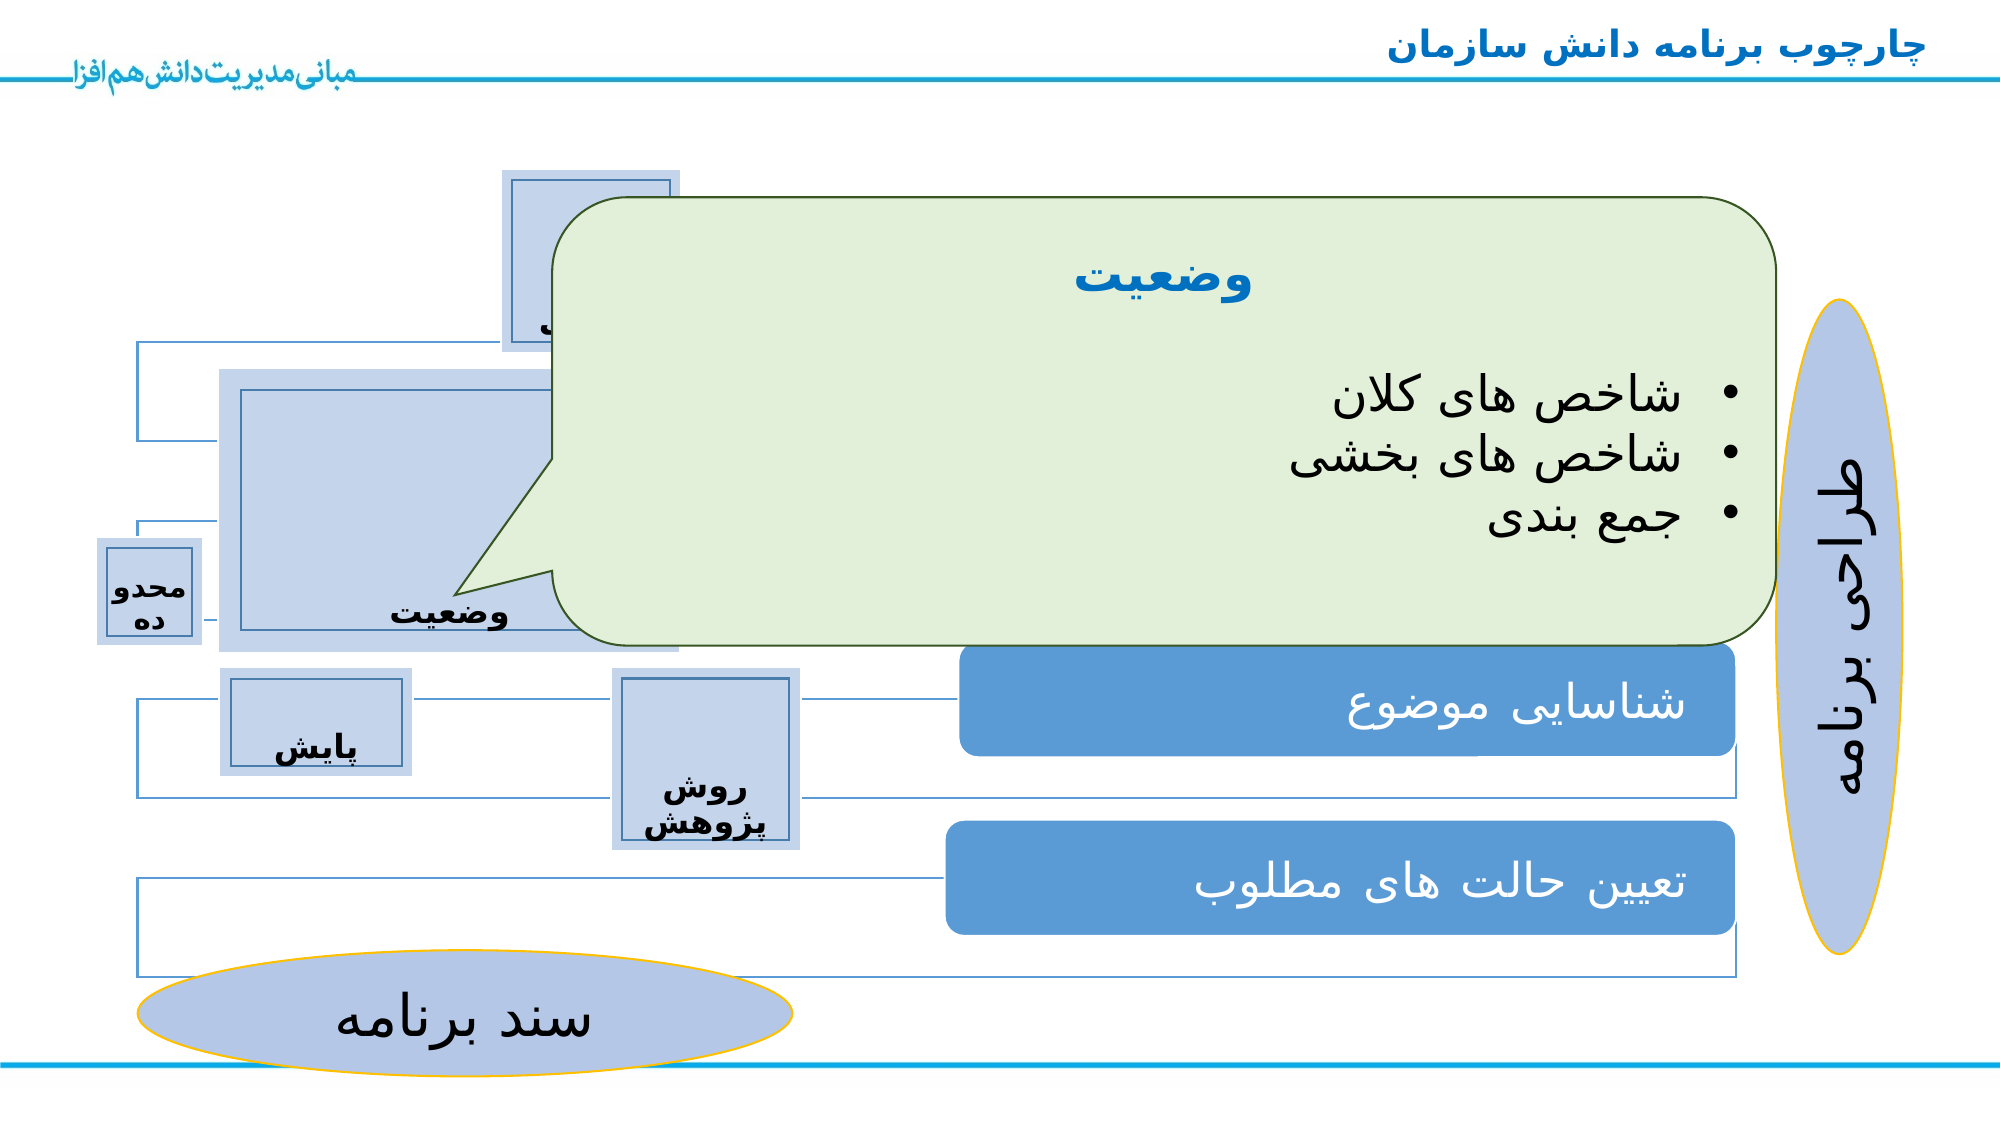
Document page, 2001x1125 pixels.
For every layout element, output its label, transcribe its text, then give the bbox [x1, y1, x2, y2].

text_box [137, 277, 1737, 984]
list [0, 168, 1011, 852]
text_box سند برنامه [136, 984, 794, 1055]
picture [0, 1055, 2000, 1088]
text_box وضعیت شاخص های کلان شاخص های بخشی جمع بندی [1011, 196, 1778, 638]
text_box طراحی برنامه [1775, 298, 1904, 956]
picture [0, 53, 2000, 98]
text_box چارچوب برنامه دانش سازمان [999, 12, 1944, 53]
